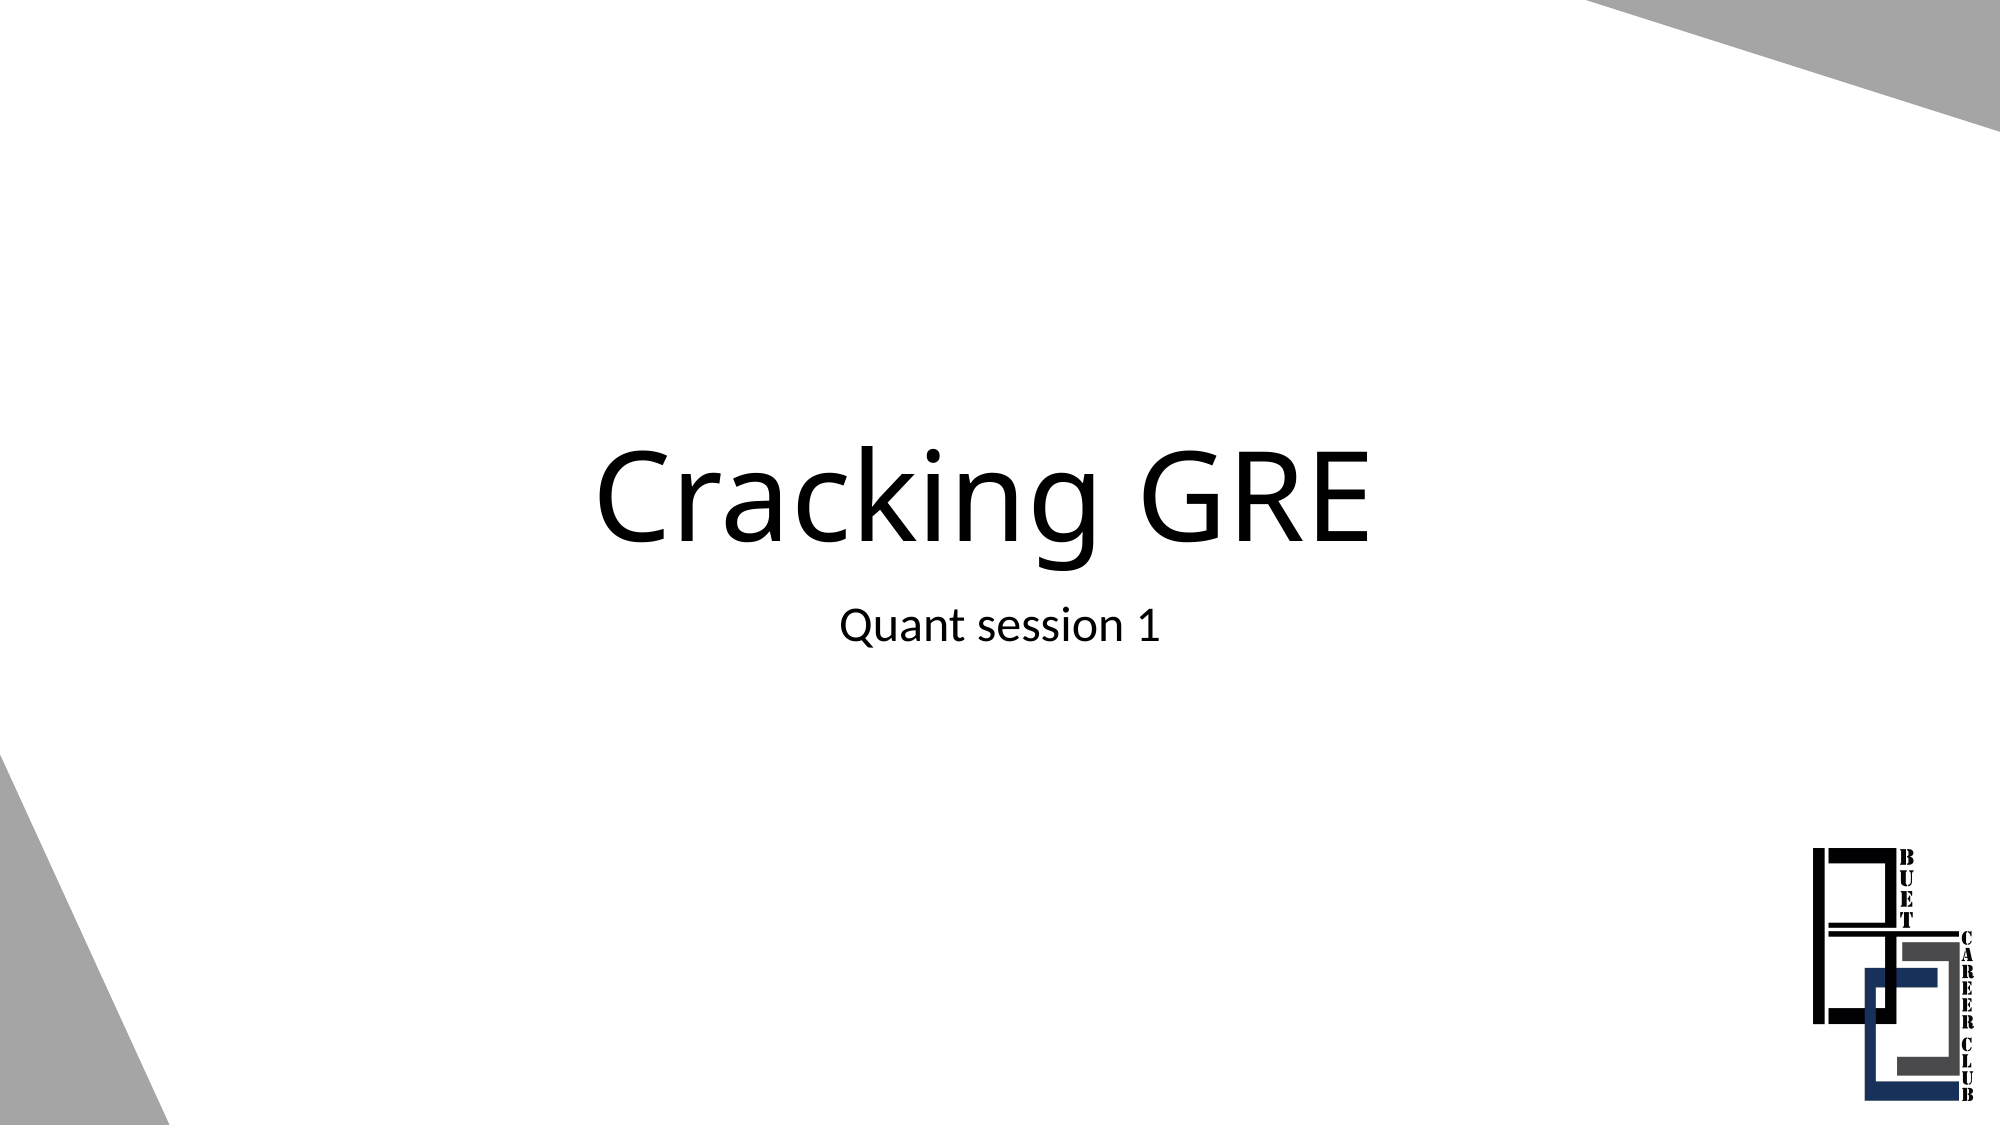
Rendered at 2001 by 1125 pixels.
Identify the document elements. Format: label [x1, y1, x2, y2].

text_box [0, 0, 2000, 1125]
